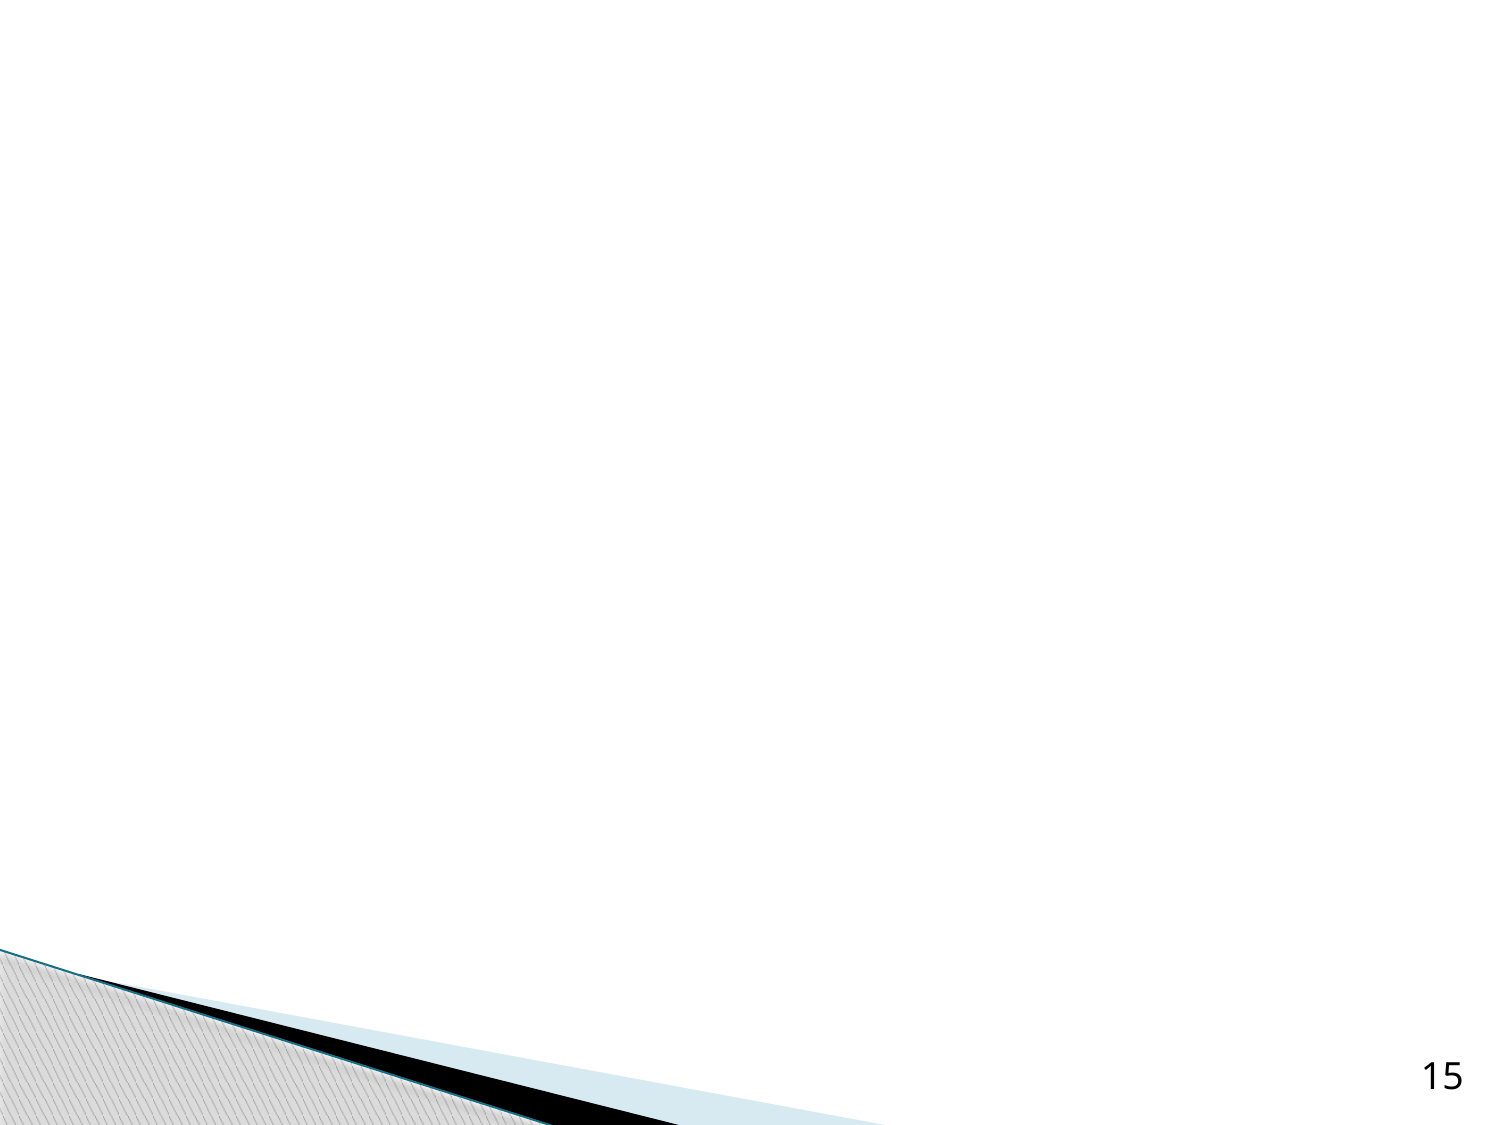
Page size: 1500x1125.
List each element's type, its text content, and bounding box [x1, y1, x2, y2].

slide_number 15 [1399, 1051, 1479, 1112]
